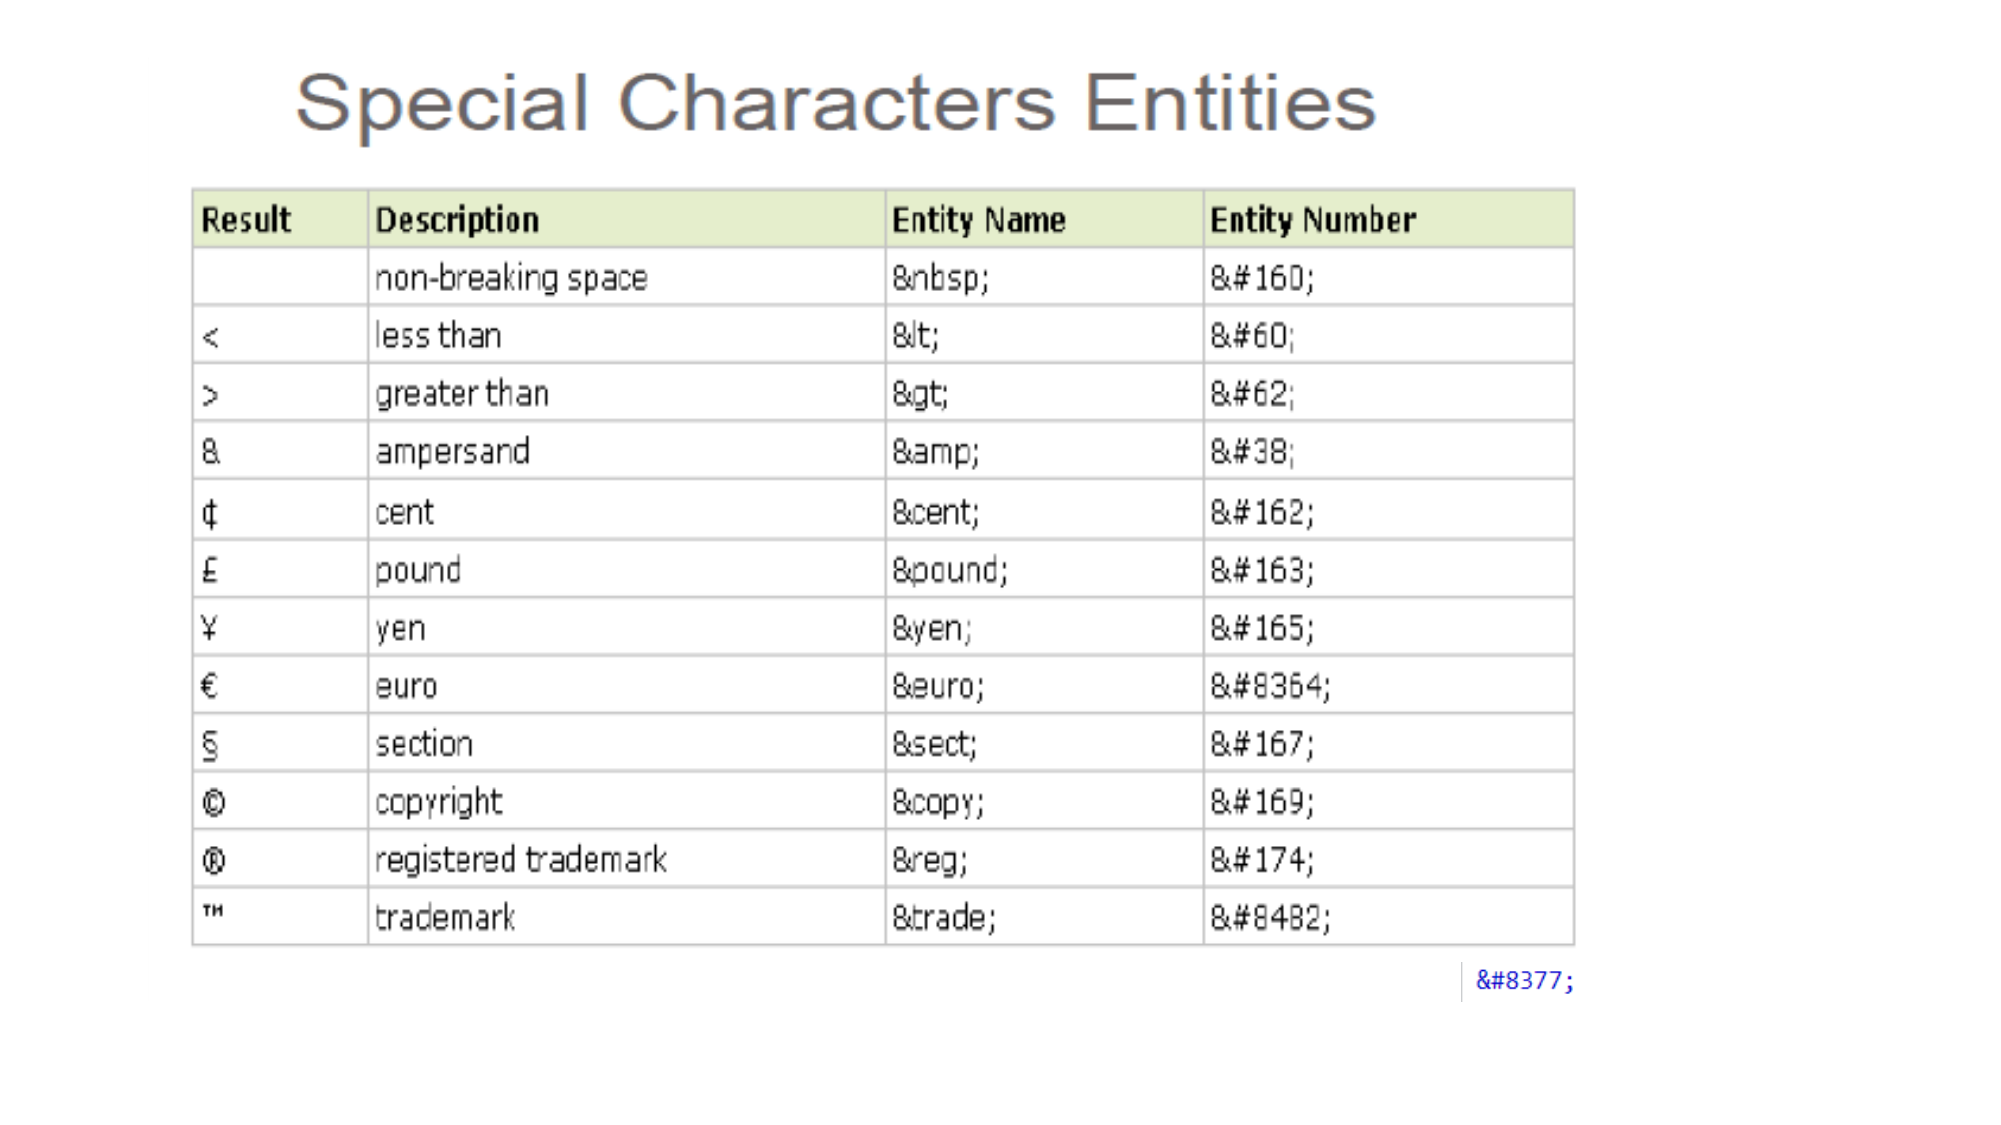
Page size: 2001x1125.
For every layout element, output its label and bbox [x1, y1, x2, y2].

picture [147, 57, 1633, 1002]
